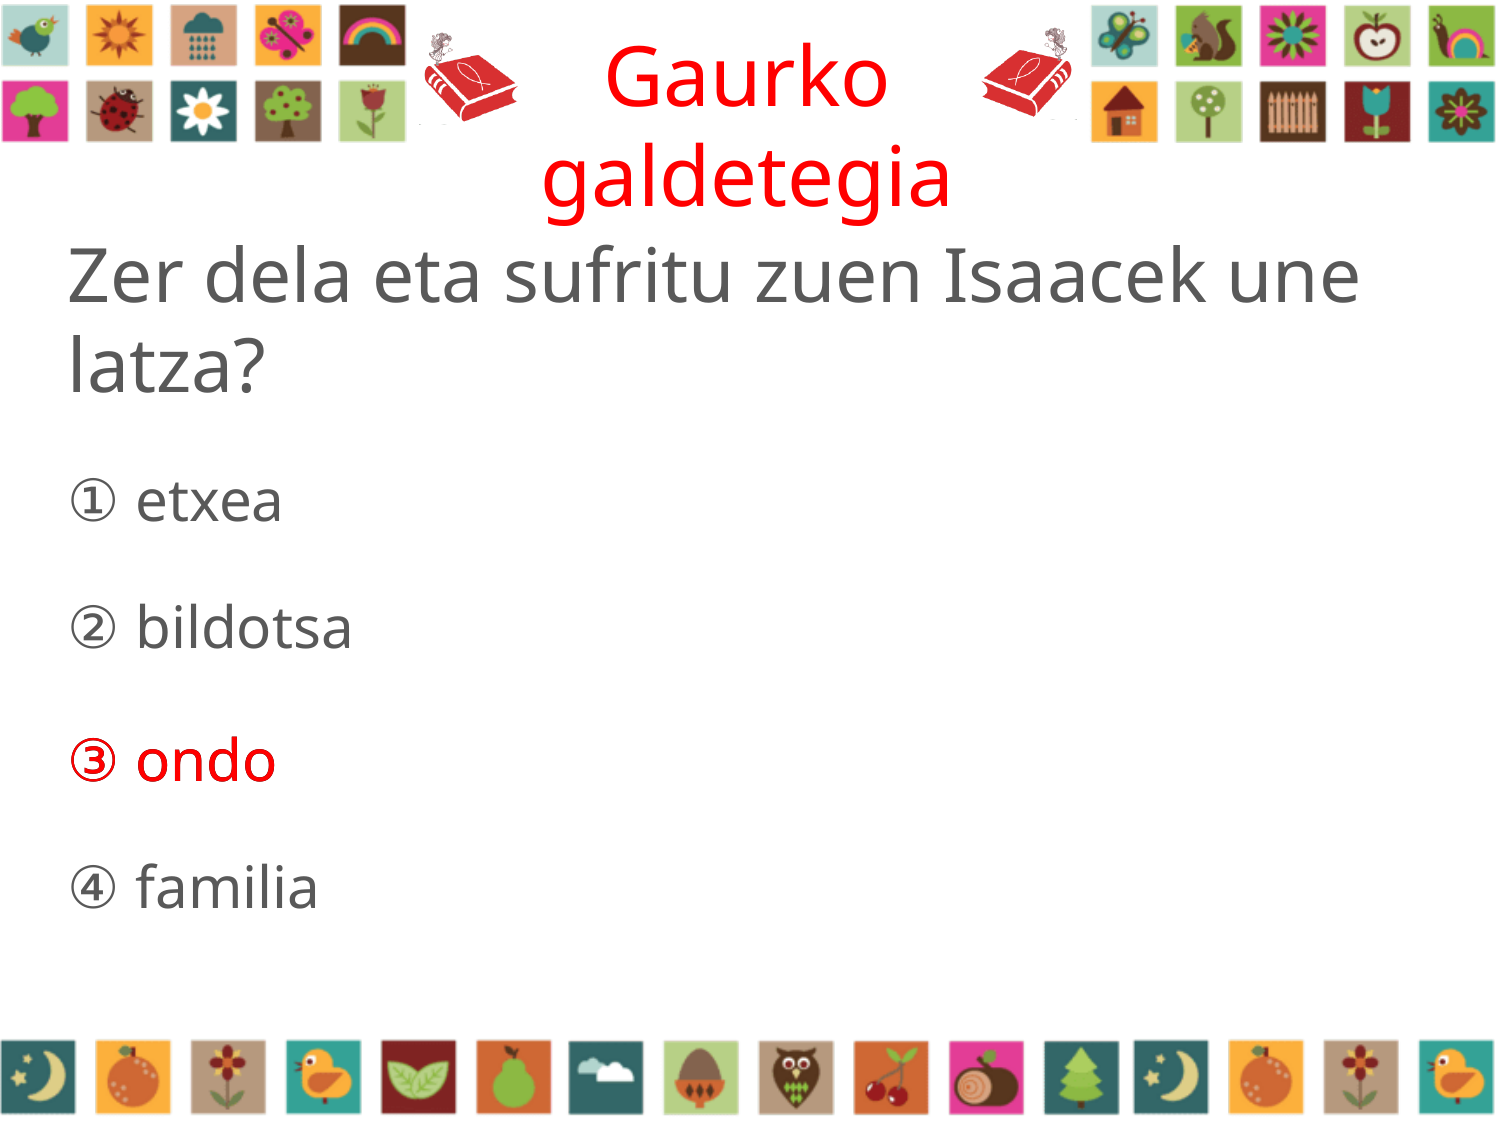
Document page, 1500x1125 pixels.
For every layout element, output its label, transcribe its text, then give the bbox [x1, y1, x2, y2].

text_box ④ familia [53, 842, 1483, 928]
picture [950, 3, 1500, 150]
text_box ② bildotsa [53, 582, 1436, 668]
text_box Zer dela eta sufritu zuen Isaacek une latza? [53, 219, 1436, 415]
picture [0, 3, 550, 150]
text_box ① etxea [53, 456, 1436, 541]
text_box Gaurko galdetegia [414, 16, 1080, 219]
text_box ③ ondo [53, 716, 1483, 801]
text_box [0, 1028, 1500, 1118]
